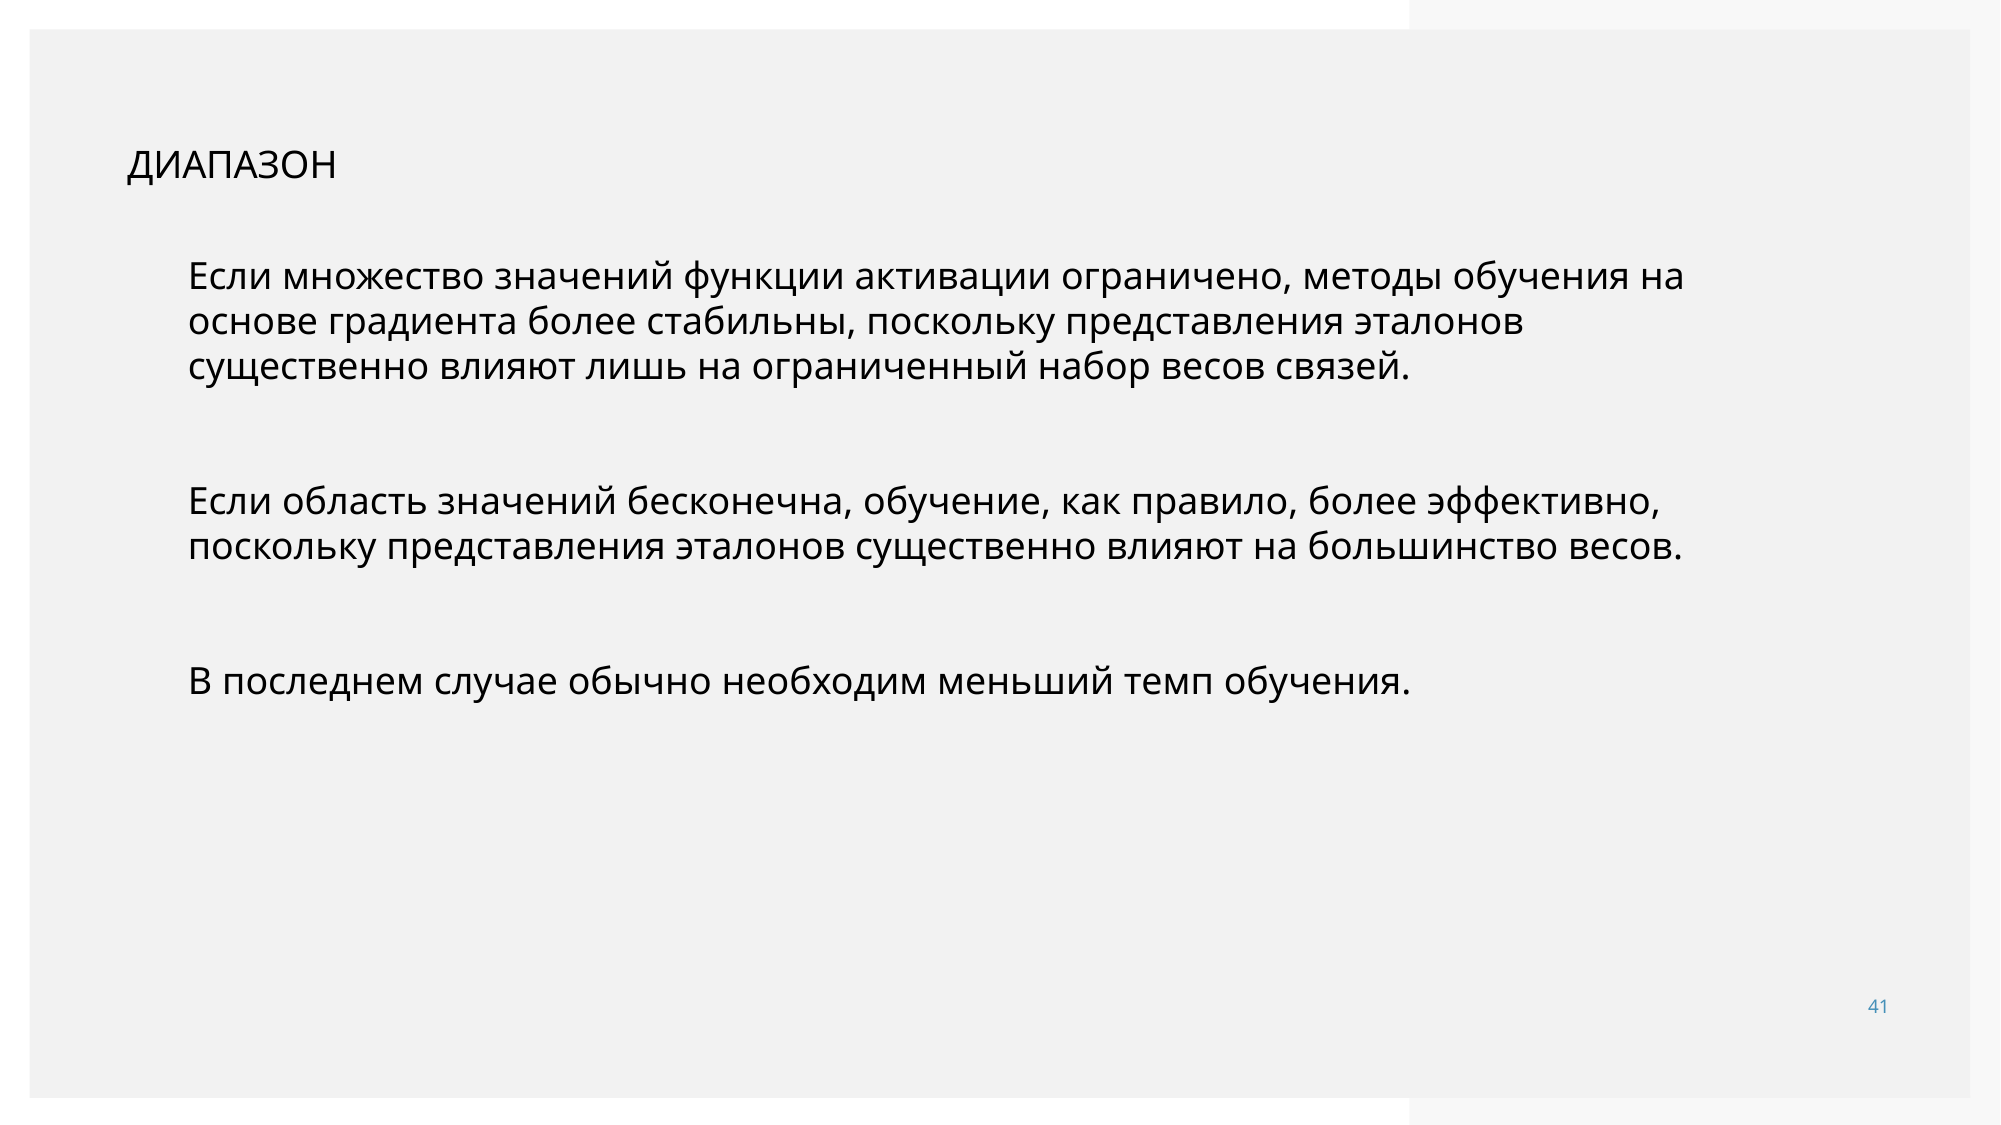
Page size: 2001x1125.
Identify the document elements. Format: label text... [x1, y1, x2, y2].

text_box Если множество значений функции активации ограничено, методы обучения на основе градиента более стабильны, поскольку представления эталонов существенно влияют лишь на ограниченный набор весов связей. Если область значений бесконечна, обучение, как правило, более эффективно, поскольку представления эталонов существенно влияют на большинство весов. В последнем случае обычно необходим меньший темп обучения. [173, 244, 1783, 710]
title Диапазон [112, 132, 1647, 194]
slide_number 41 [1732, 977, 1905, 1037]
